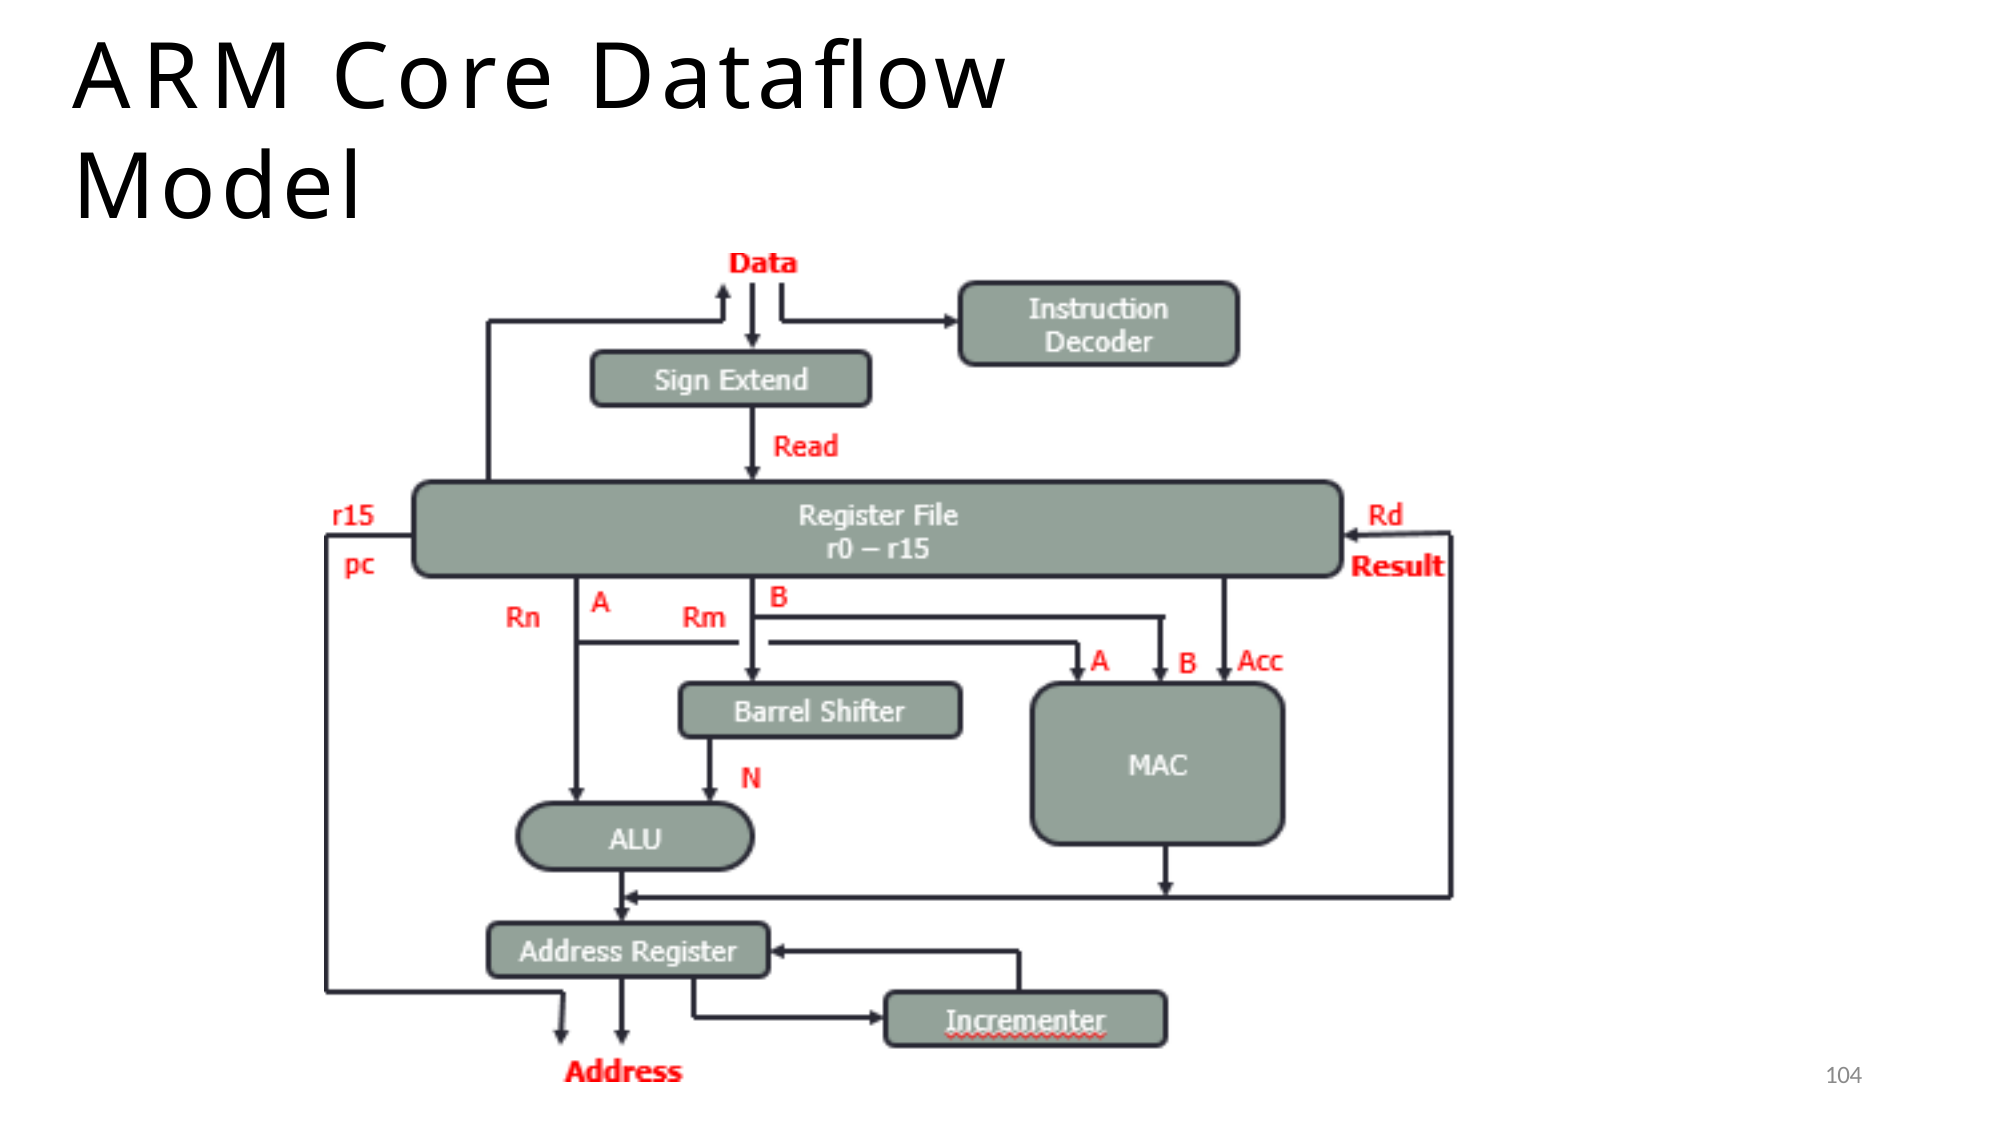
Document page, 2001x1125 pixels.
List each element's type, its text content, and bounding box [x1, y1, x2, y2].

slide_number 104 [1412, 745, 1863, 1125]
title ARM Core Dataflow Model [69, 14, 1317, 237]
picture [324, 253, 1457, 1082]
